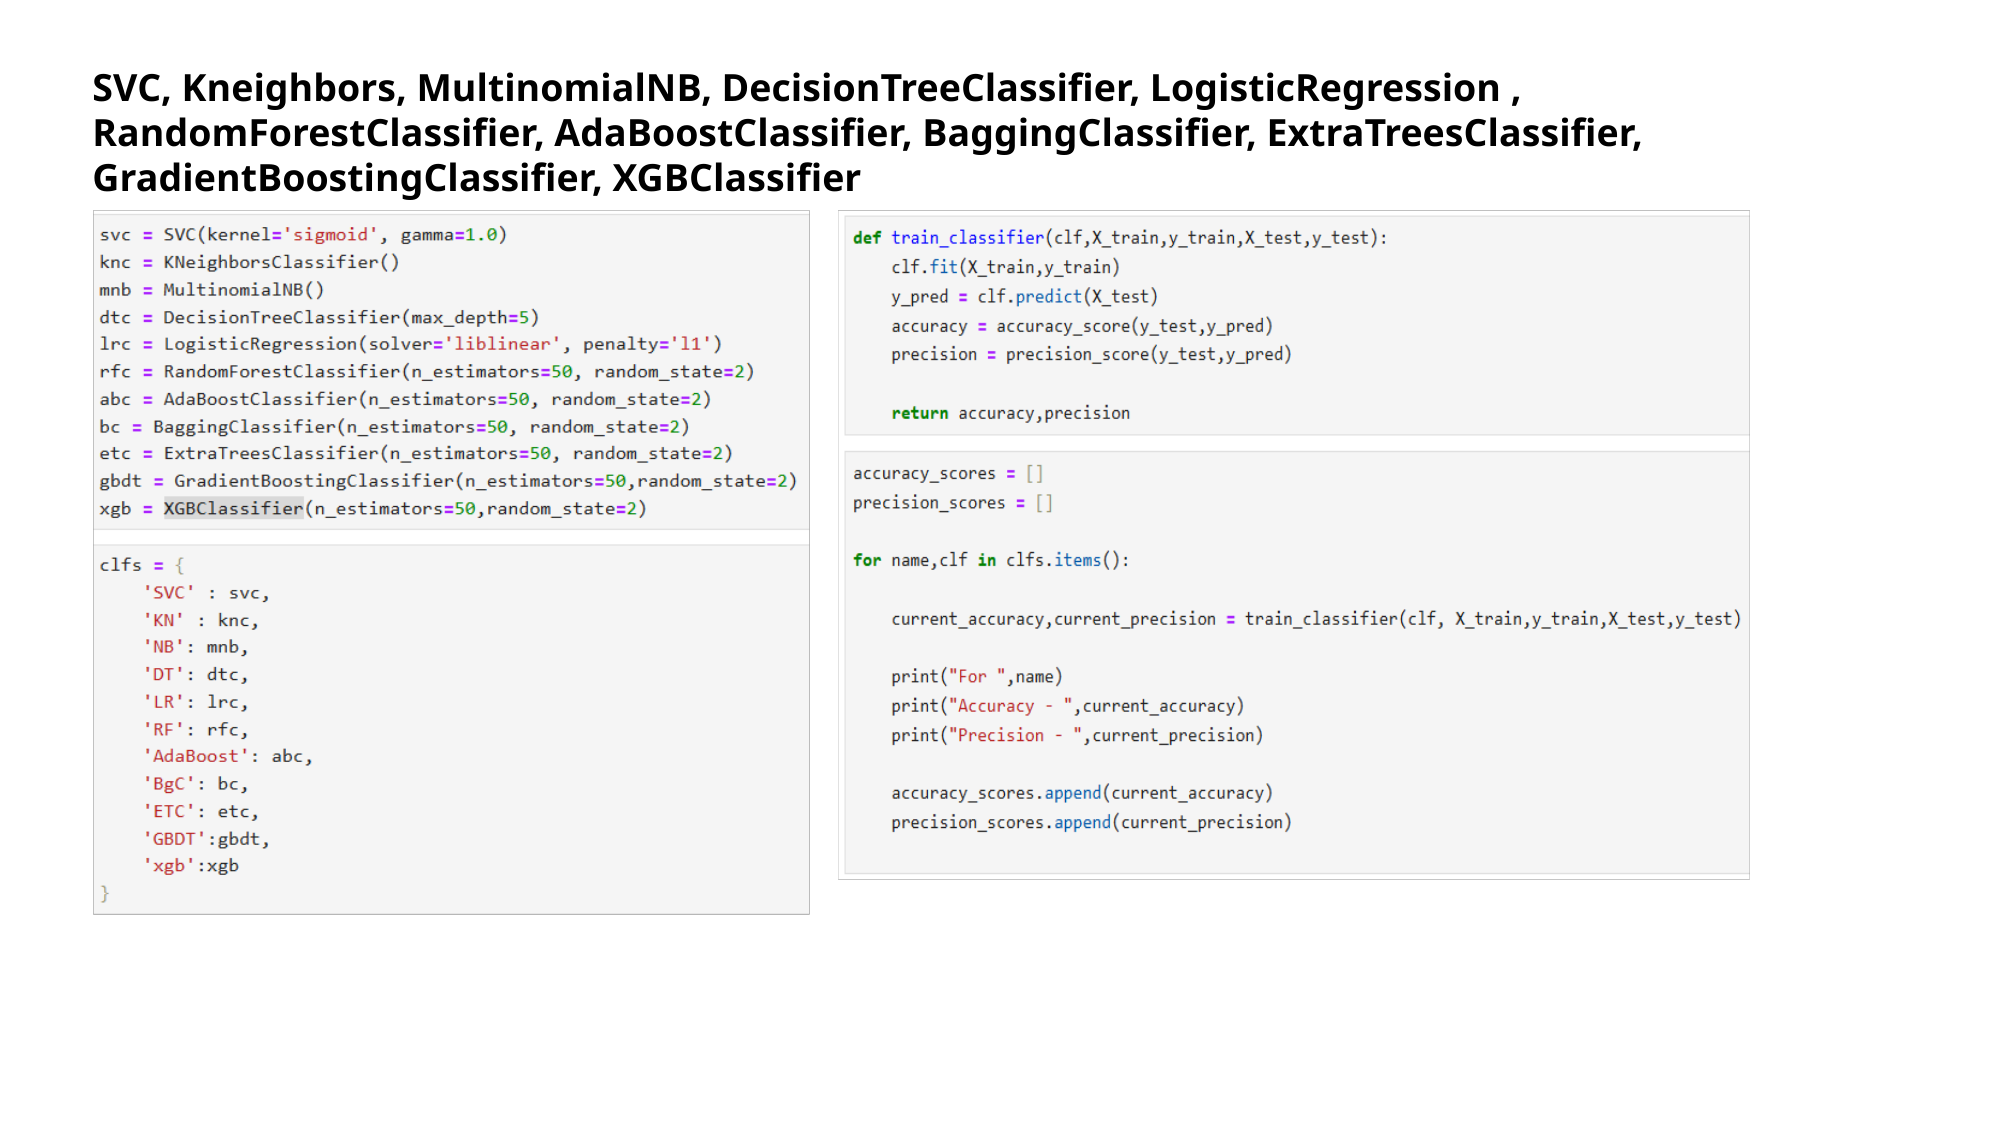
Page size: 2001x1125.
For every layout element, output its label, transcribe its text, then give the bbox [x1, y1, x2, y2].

picture [836, 207, 1752, 883]
text_box SVC, Kneighbors, MultinomialNB, DecisionTreeClassifier, LogisticRegression , RandomForestClassifier, AdaBoostClassifier, BaggingClassifier, ExtraTreesClassifier, GradientBoostingClassifier, XGBClassifier [77, 56, 1894, 207]
picture [91, 207, 812, 918]
